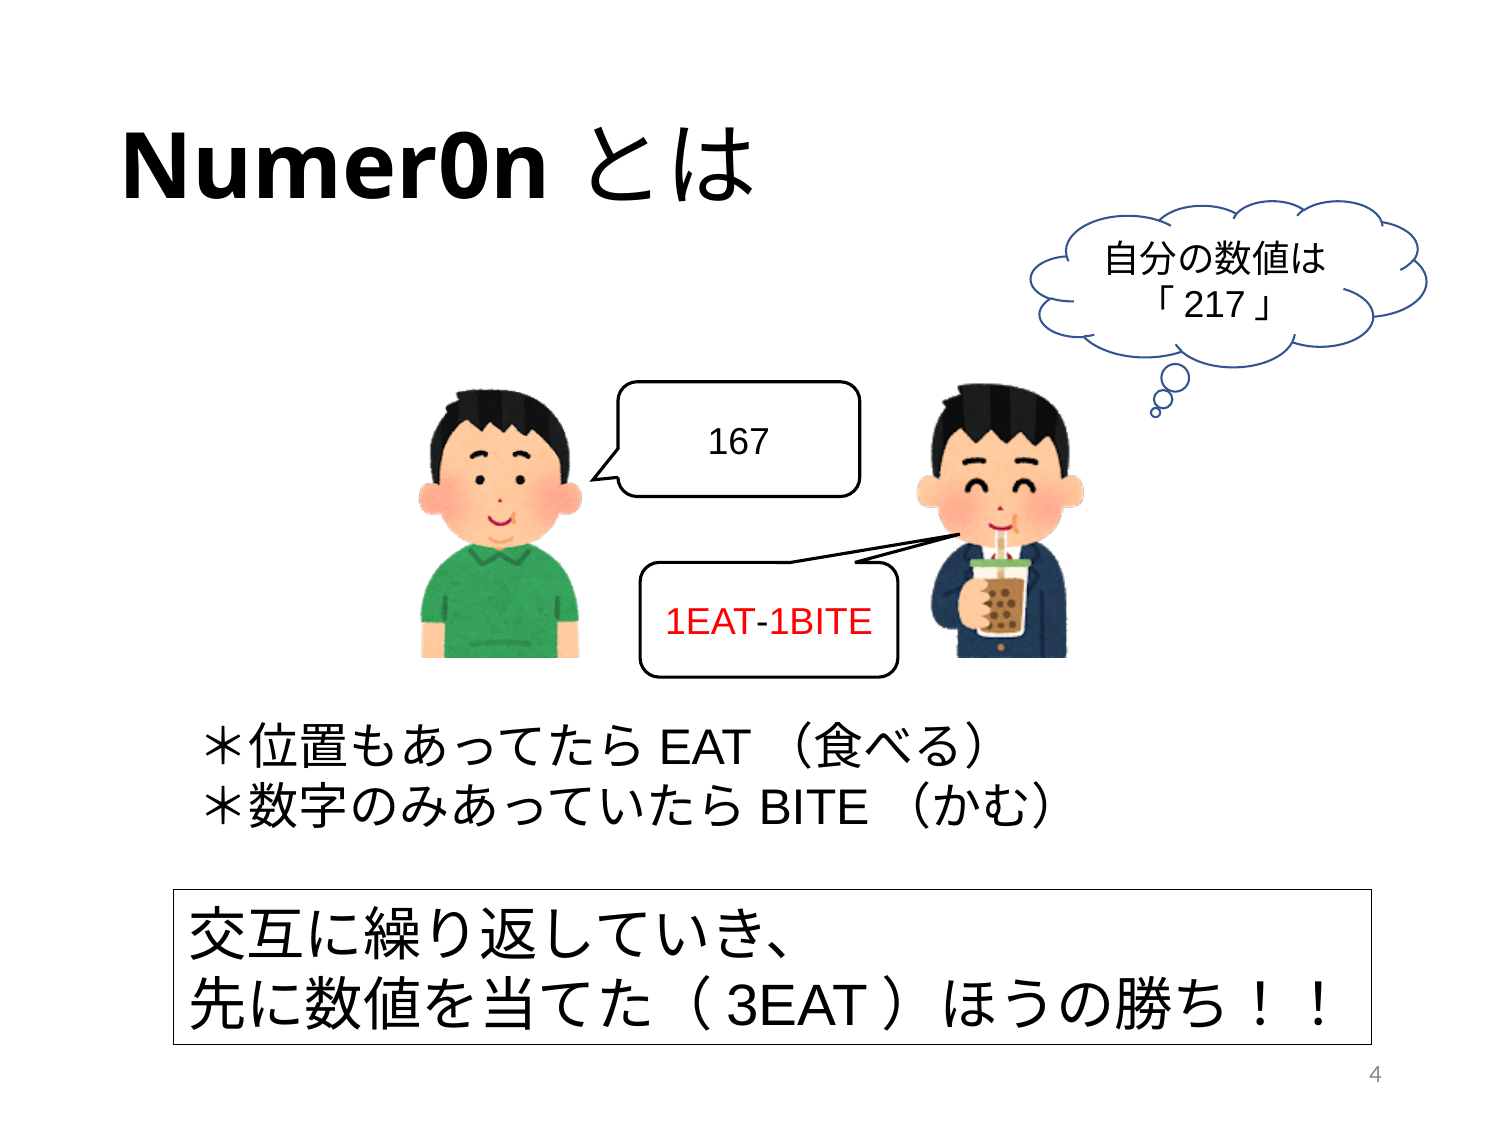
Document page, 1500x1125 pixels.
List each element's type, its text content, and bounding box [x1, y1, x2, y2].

text_box 167 [622, 380, 859, 498]
slide_number 4 [1059, 1042, 1397, 1103]
text_box 自分の数値は「217」 [1149, 362, 1191, 419]
text_box 1EAT-1BITE [639, 549, 899, 679]
title Numer0nとは [103, 59, 1397, 278]
picture [859, 376, 1142, 658]
text_box ＊位置もあってたらEAT（食べる） ＊数字のみあっていたらBITE（かむ） [184, 707, 1354, 843]
text_box 交互に繰り返していき、 先に数値を当てた（3EAT）ほうの勝ち！！ [173, 889, 1372, 1045]
text_box 自分の数値は「217」 [1029, 200, 1428, 369]
picture [379, 376, 622, 658]
